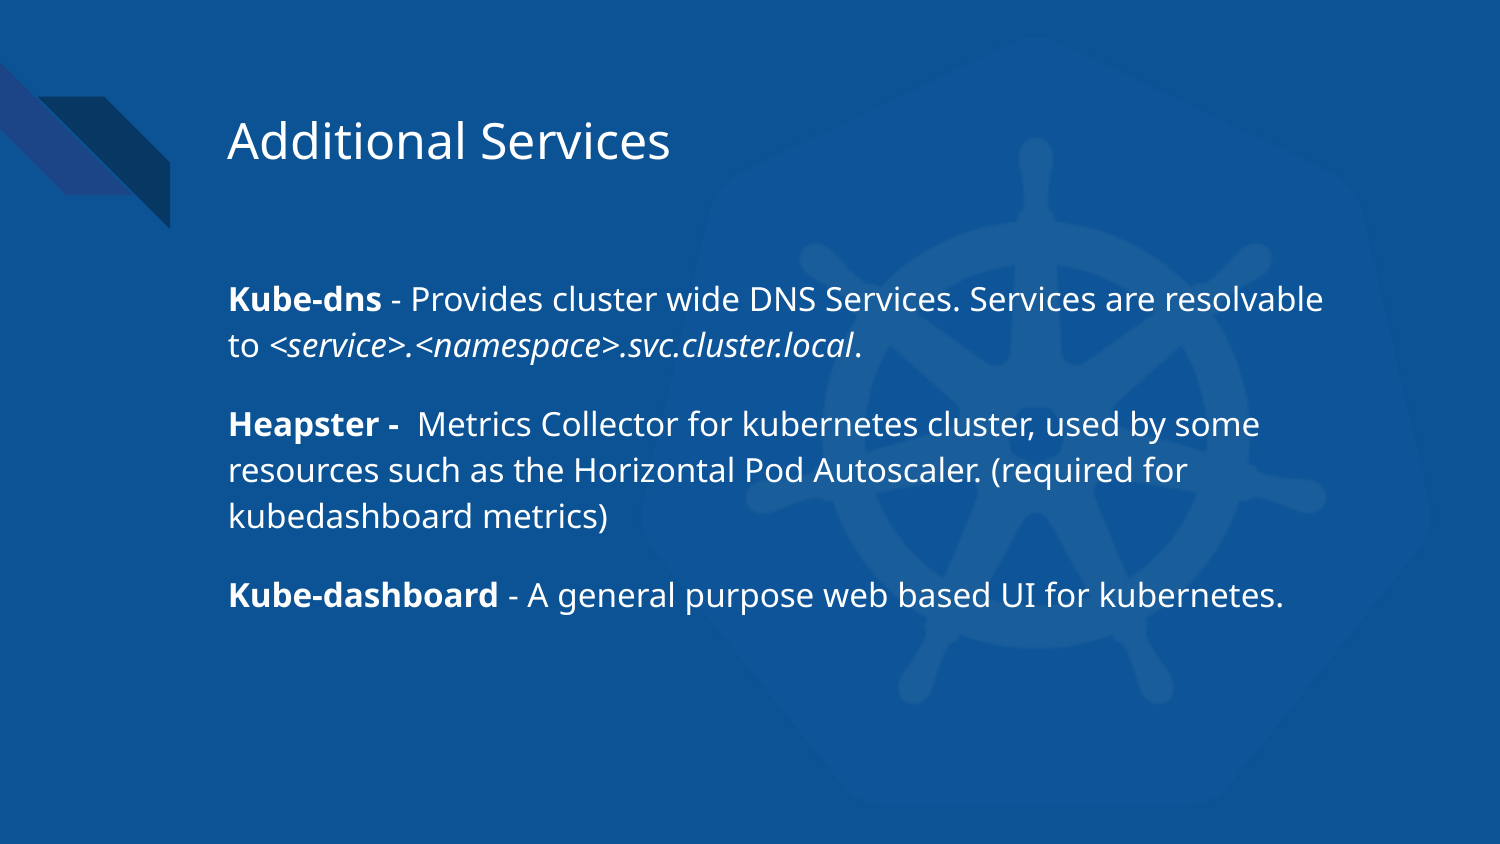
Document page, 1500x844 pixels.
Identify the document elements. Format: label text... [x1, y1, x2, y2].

title Additional Services [212, 64, 1368, 215]
list Kube-dns - Provides cluster wide DNS Services. Services are resolvable to <service>.<namespace>.svc.cluster.local. Heapster - Metrics Collector for kubernetes cluster, used by some resources such as the Horizontal Pod Autoscaler. (required for kubedashboard metrics) Kube-dashboard - A general purpose web based UI for kubernetes. [212, 257, 1368, 735]
